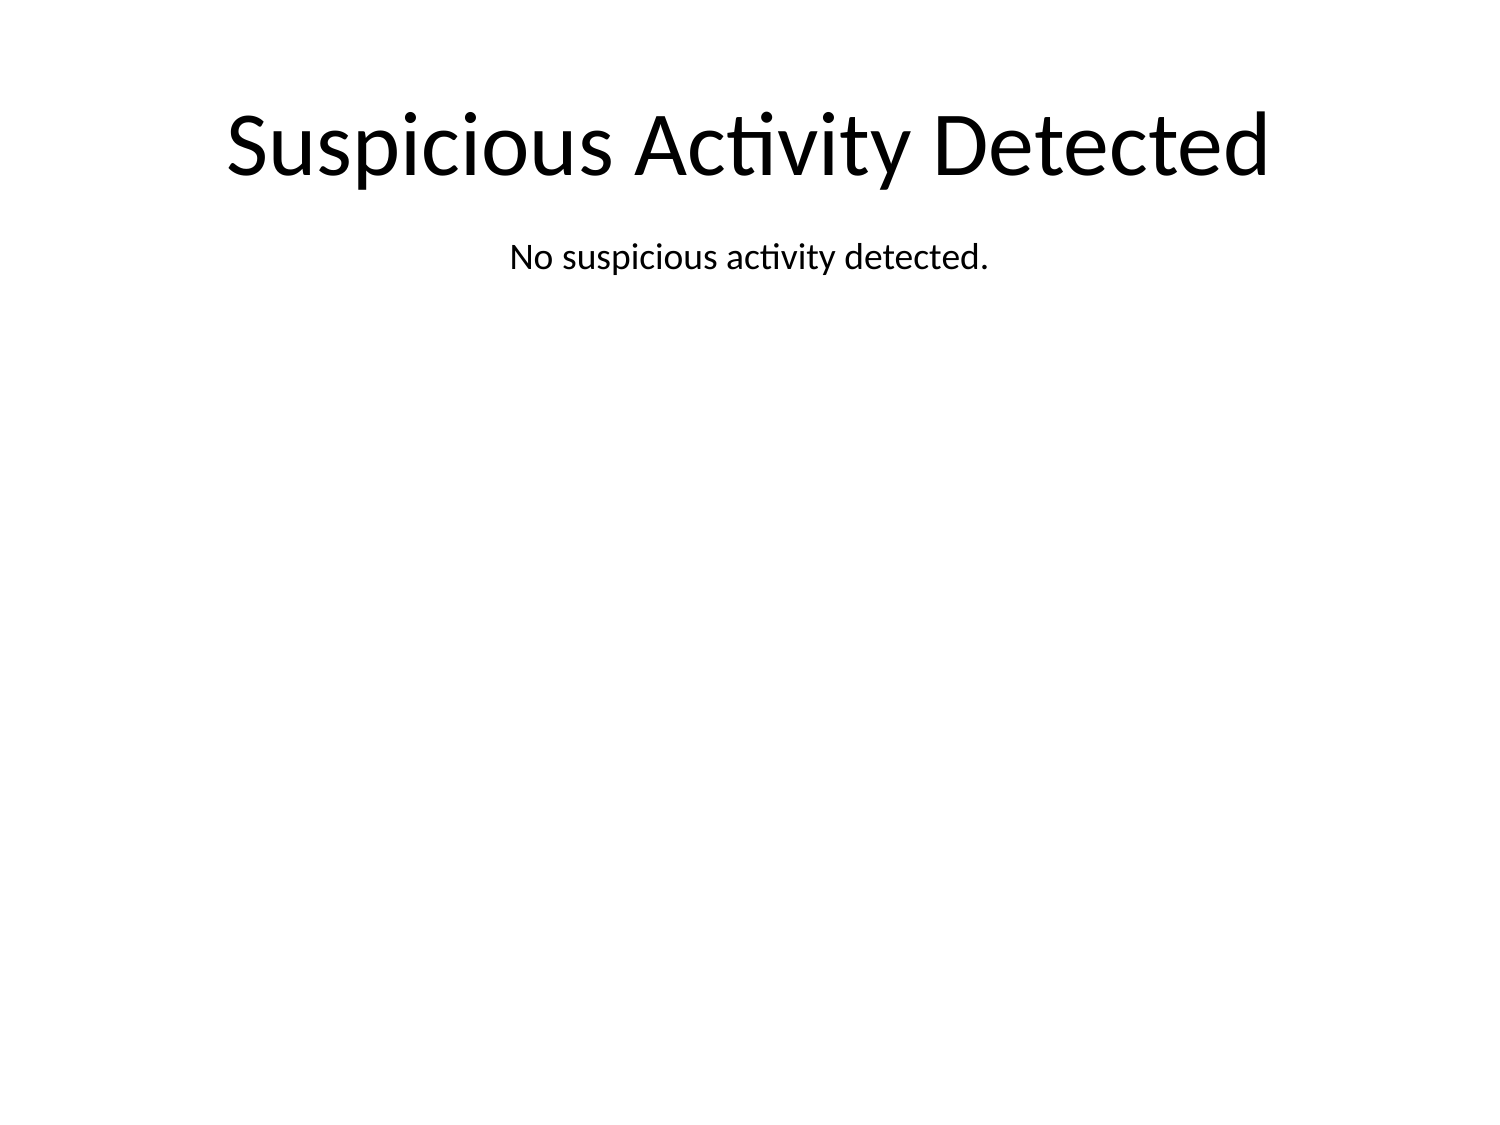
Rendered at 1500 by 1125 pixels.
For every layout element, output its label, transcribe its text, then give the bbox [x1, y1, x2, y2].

text_box No suspicious activity detected. [494, 224, 1006, 285]
title Suspicious Activity Detected [75, 45, 1425, 233]
